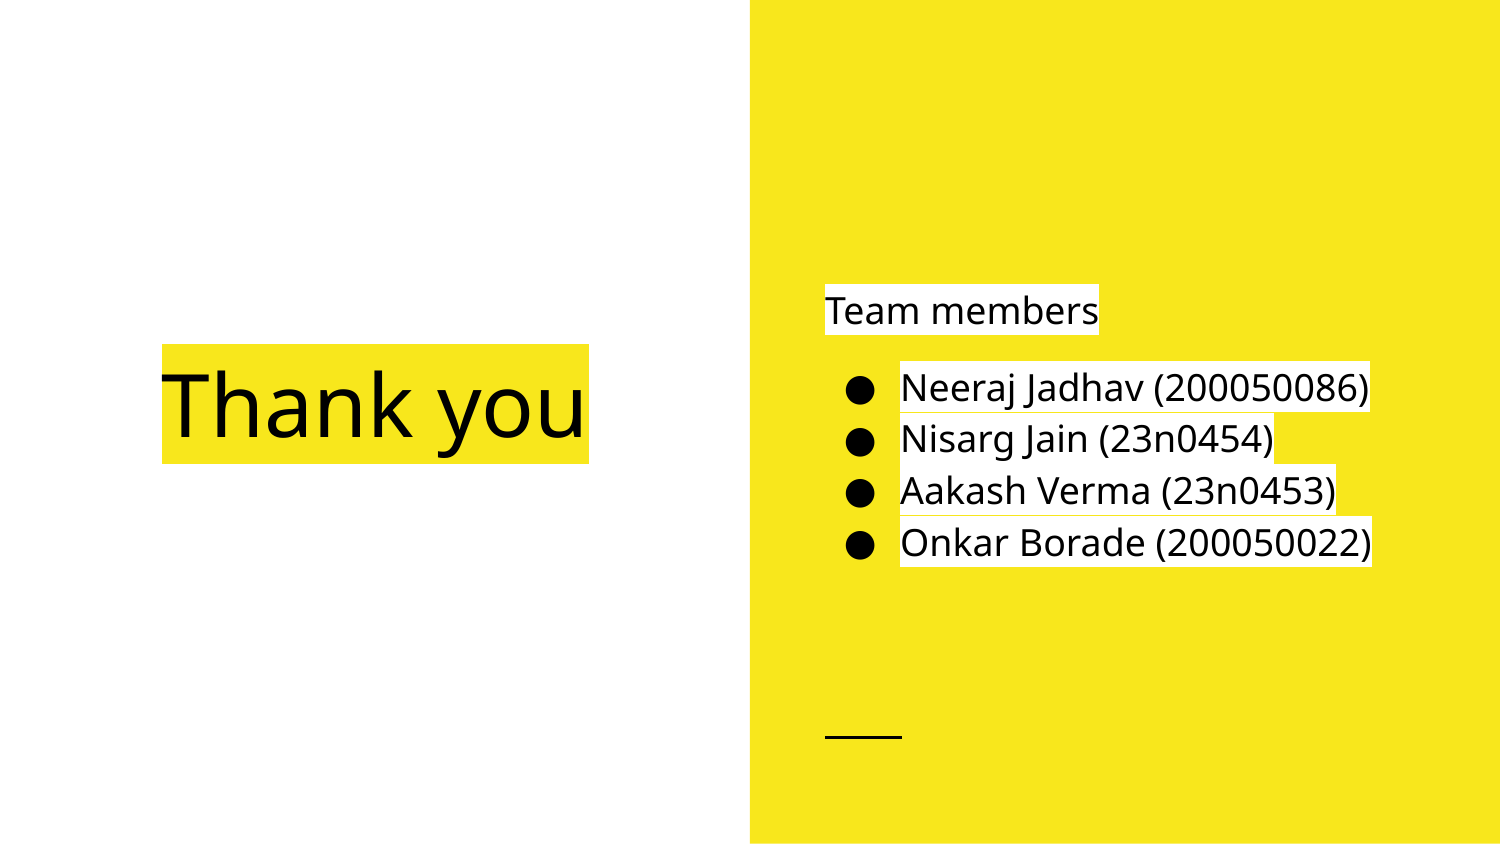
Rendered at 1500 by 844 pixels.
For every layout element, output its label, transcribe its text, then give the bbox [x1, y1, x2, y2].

list Team members Neeraj Jadhav (200050086) Nisarg Jain (23n0454) Aakash Verma (23n0453) Onkar Borade (200050022) [810, 118, 1440, 725]
title Thank you [43, 177, 708, 471]
